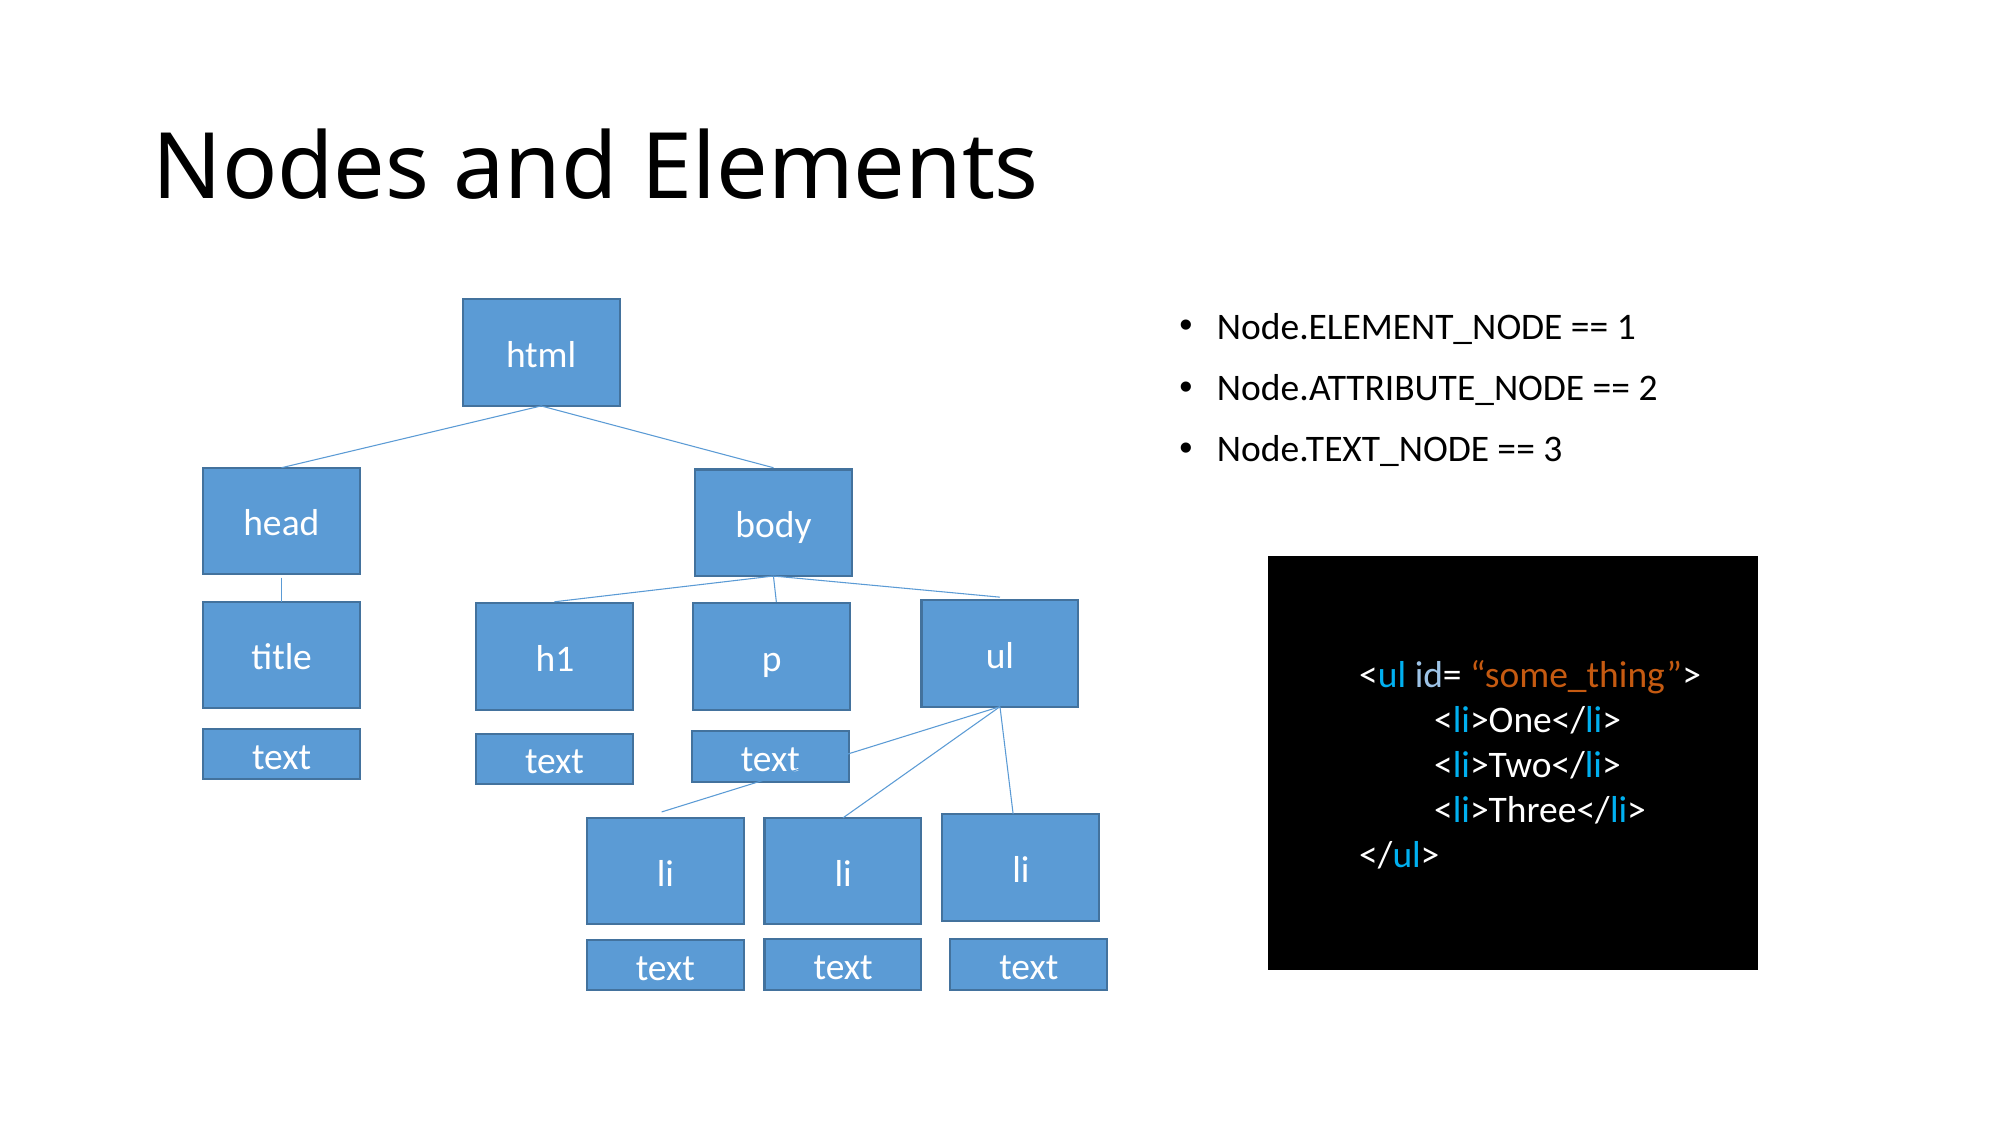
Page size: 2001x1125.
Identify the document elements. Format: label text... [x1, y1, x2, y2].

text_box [773, 575, 1000, 598]
text_box text [949, 938, 1108, 991]
text_box title [202, 601, 361, 709]
text_box body [694, 468, 853, 575]
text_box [541, 405, 774, 468]
title Nodes and Elements [137, 59, 1863, 278]
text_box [281, 405, 541, 468]
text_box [842, 706, 1001, 818]
text_box li [763, 817, 922, 925]
text_box h1 [475, 602, 634, 711]
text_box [999, 706, 1014, 815]
text_box p [692, 602, 851, 706]
text_box text [586, 939, 745, 991]
text_box ul [920, 599, 1079, 708]
text_box li [941, 813, 1100, 922]
text_box text [475, 733, 634, 785]
list Node.ELEMENT_NODE == 1 Node.ATTRIBUTE_NODE == 2 Node.TEXT_NODE == 3 [1164, 299, 1863, 491]
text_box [661, 706, 842, 812]
text_box <ul id= “some_thing”> <li>One</li> <li>Two</li> <li>Three</li> </ul> [1268, 556, 1758, 970]
text_box text [202, 728, 361, 780]
text_box li [586, 817, 745, 925]
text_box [554, 575, 773, 602]
text_box text [763, 938, 922, 991]
text_box html [462, 298, 621, 405]
text_box head [202, 467, 361, 575]
